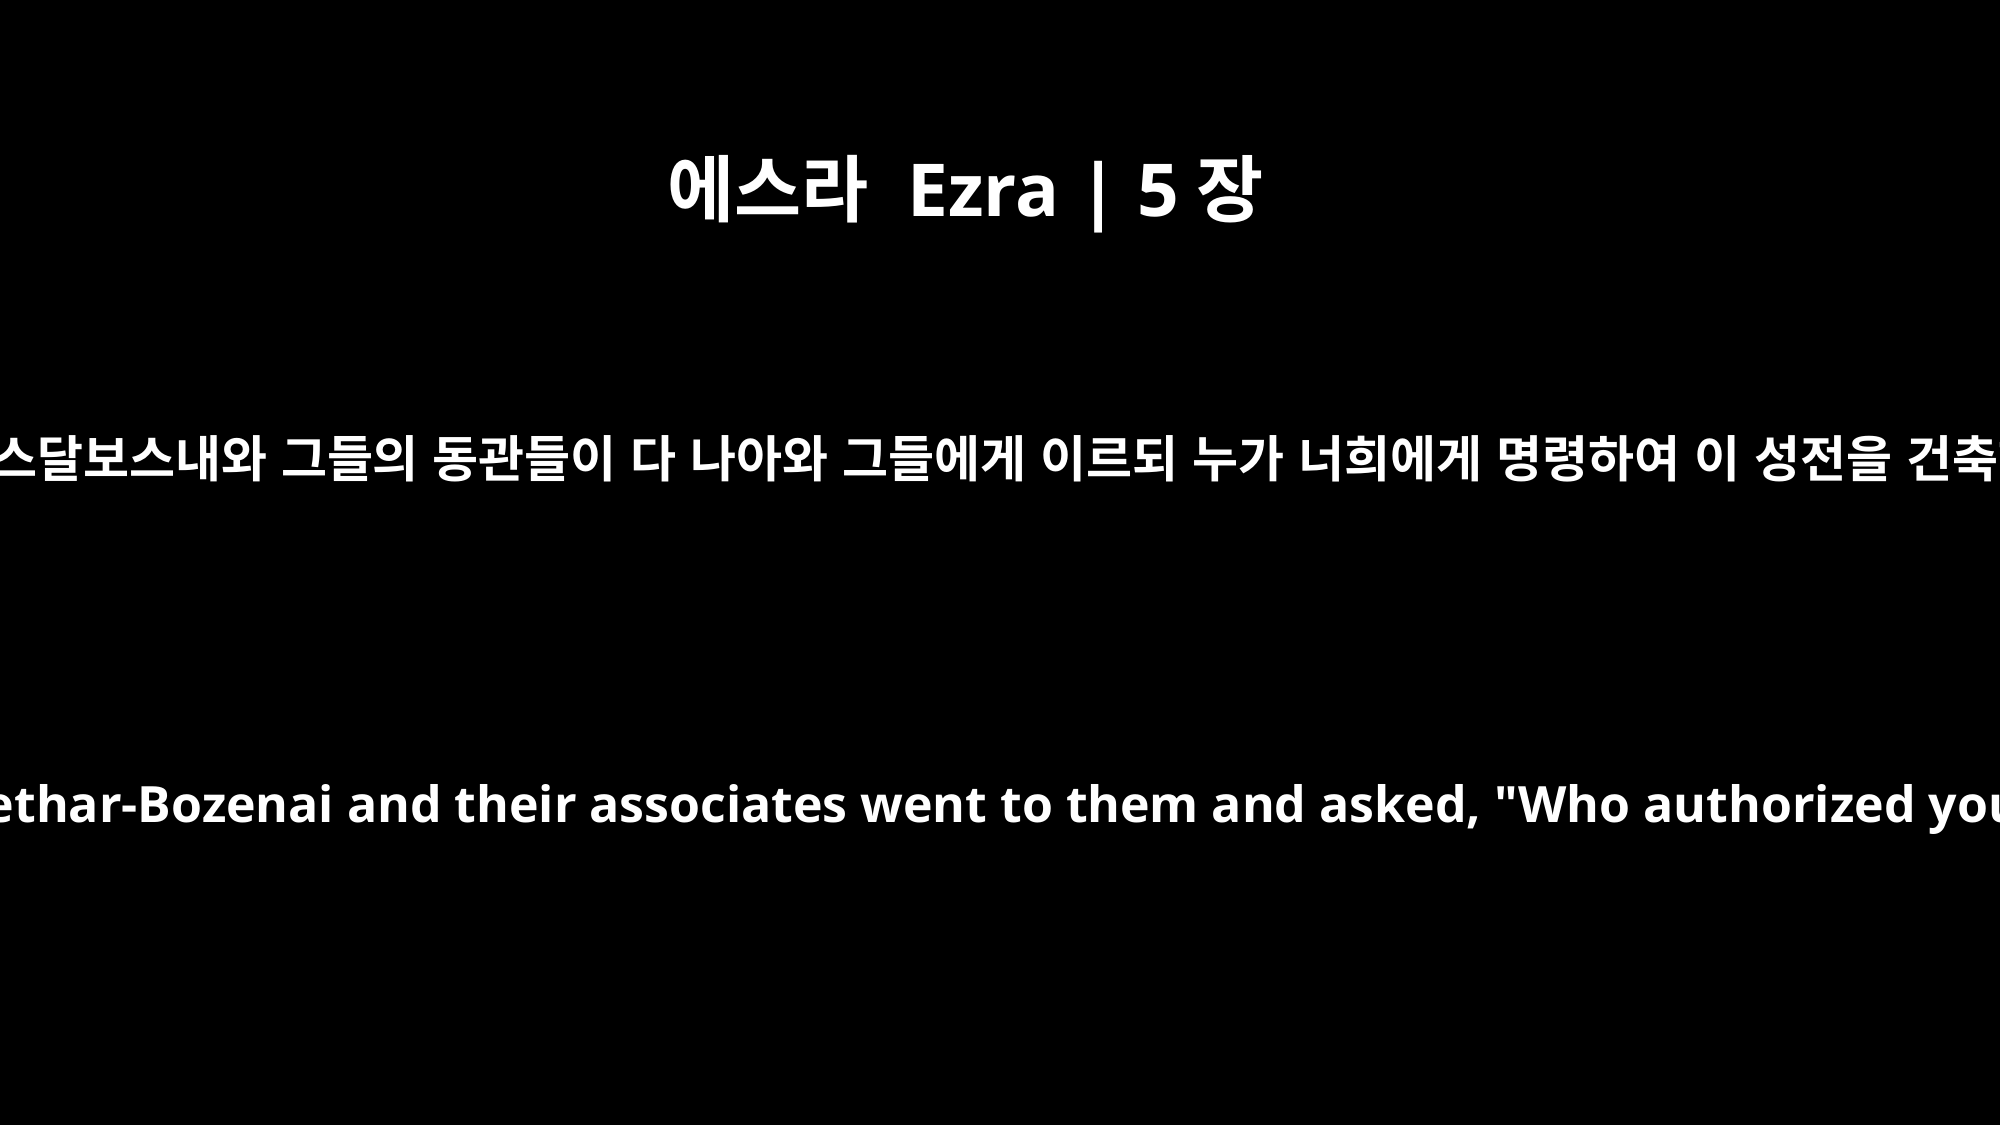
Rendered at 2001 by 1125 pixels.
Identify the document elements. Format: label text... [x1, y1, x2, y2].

text_box At that time Tattenai, governor of Trans-Euphrates, and Shethar-Bozenai and their associates went to them and asked, "Who authorized you to rebuild this temple and restore this structure?" [0, 764, 2000, 840]
text_box 에스라 Ezra | 5장 [652, 136, 1280, 239]
text_box 3 그 때에 유브라데 강 건너편 총독 닷드내와 스달보스내와 그들의 동관들이 다 나아와 그들에게 이르되 누가 너희에게 명령하여 이 성전을 건축하고 이 성곽을 마치게 하였느냐 하기로 [0, 359, 2000, 495]
